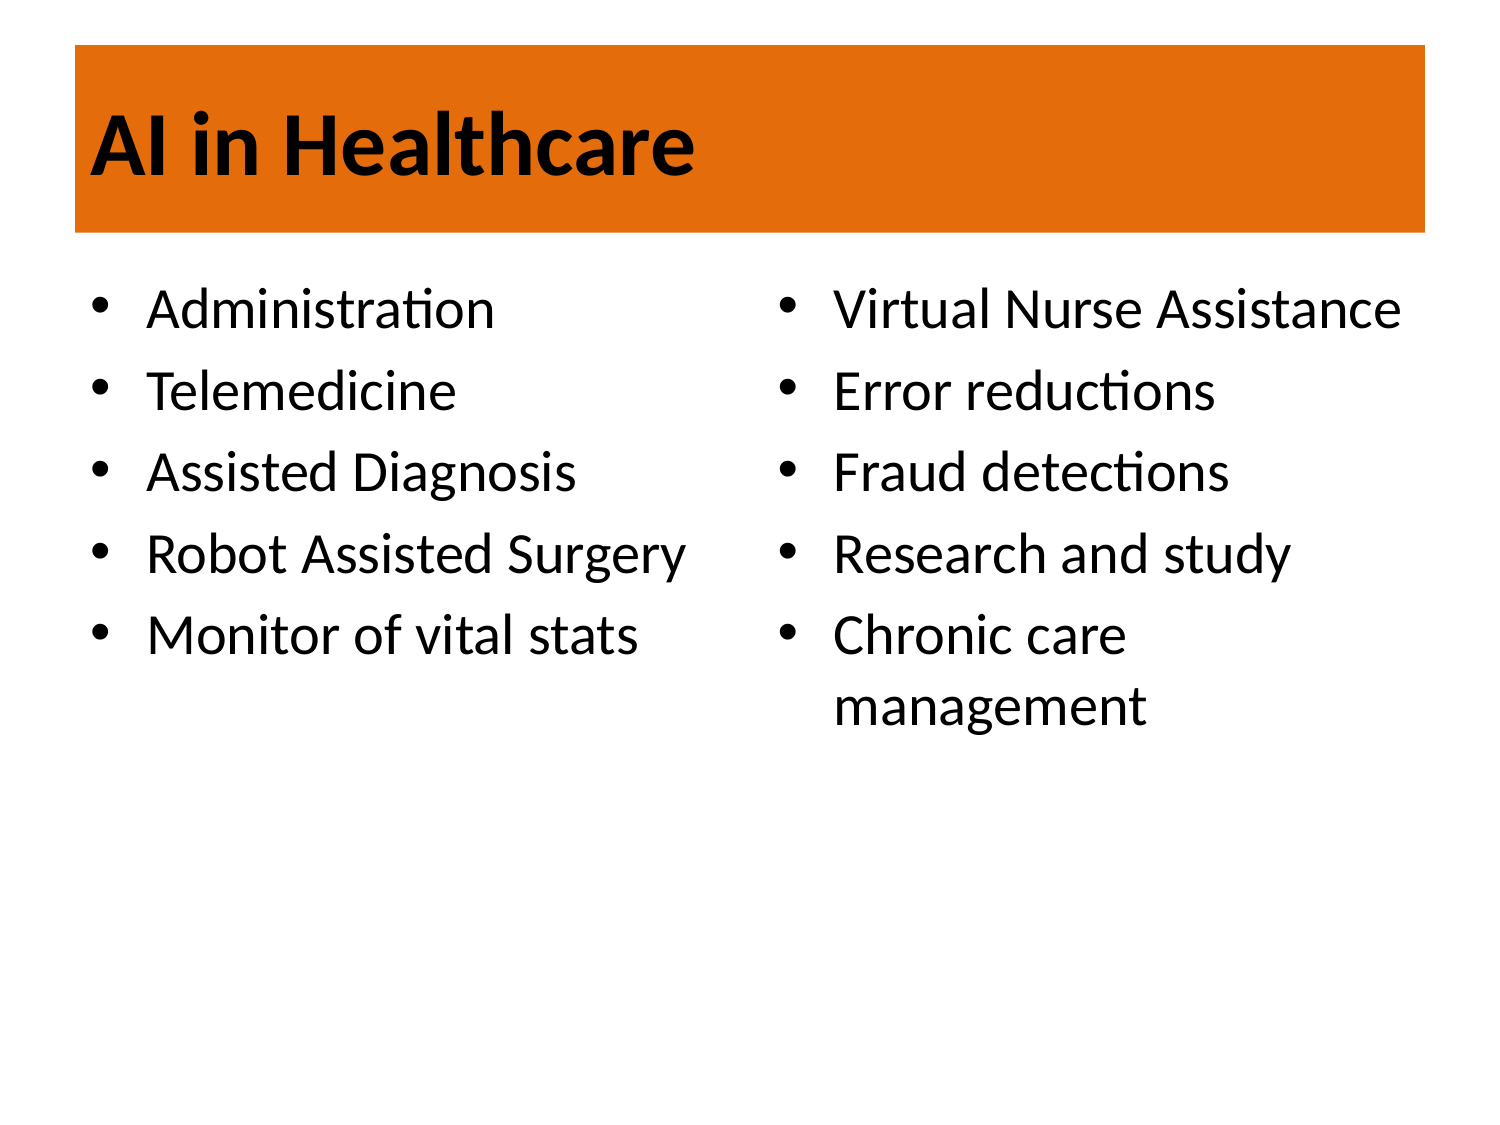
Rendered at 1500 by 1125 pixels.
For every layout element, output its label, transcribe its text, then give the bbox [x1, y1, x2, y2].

title AI in Healthcare [75, 45, 1425, 233]
list Administration Telemedicine Assisted Diagnosis Robot Assisted Surgery Monitor of vital stats [75, 262, 738, 1005]
list Virtual Nurse Assistance Error reductions Fraud detections Research and study Chronic care management [762, 262, 1425, 1005]
